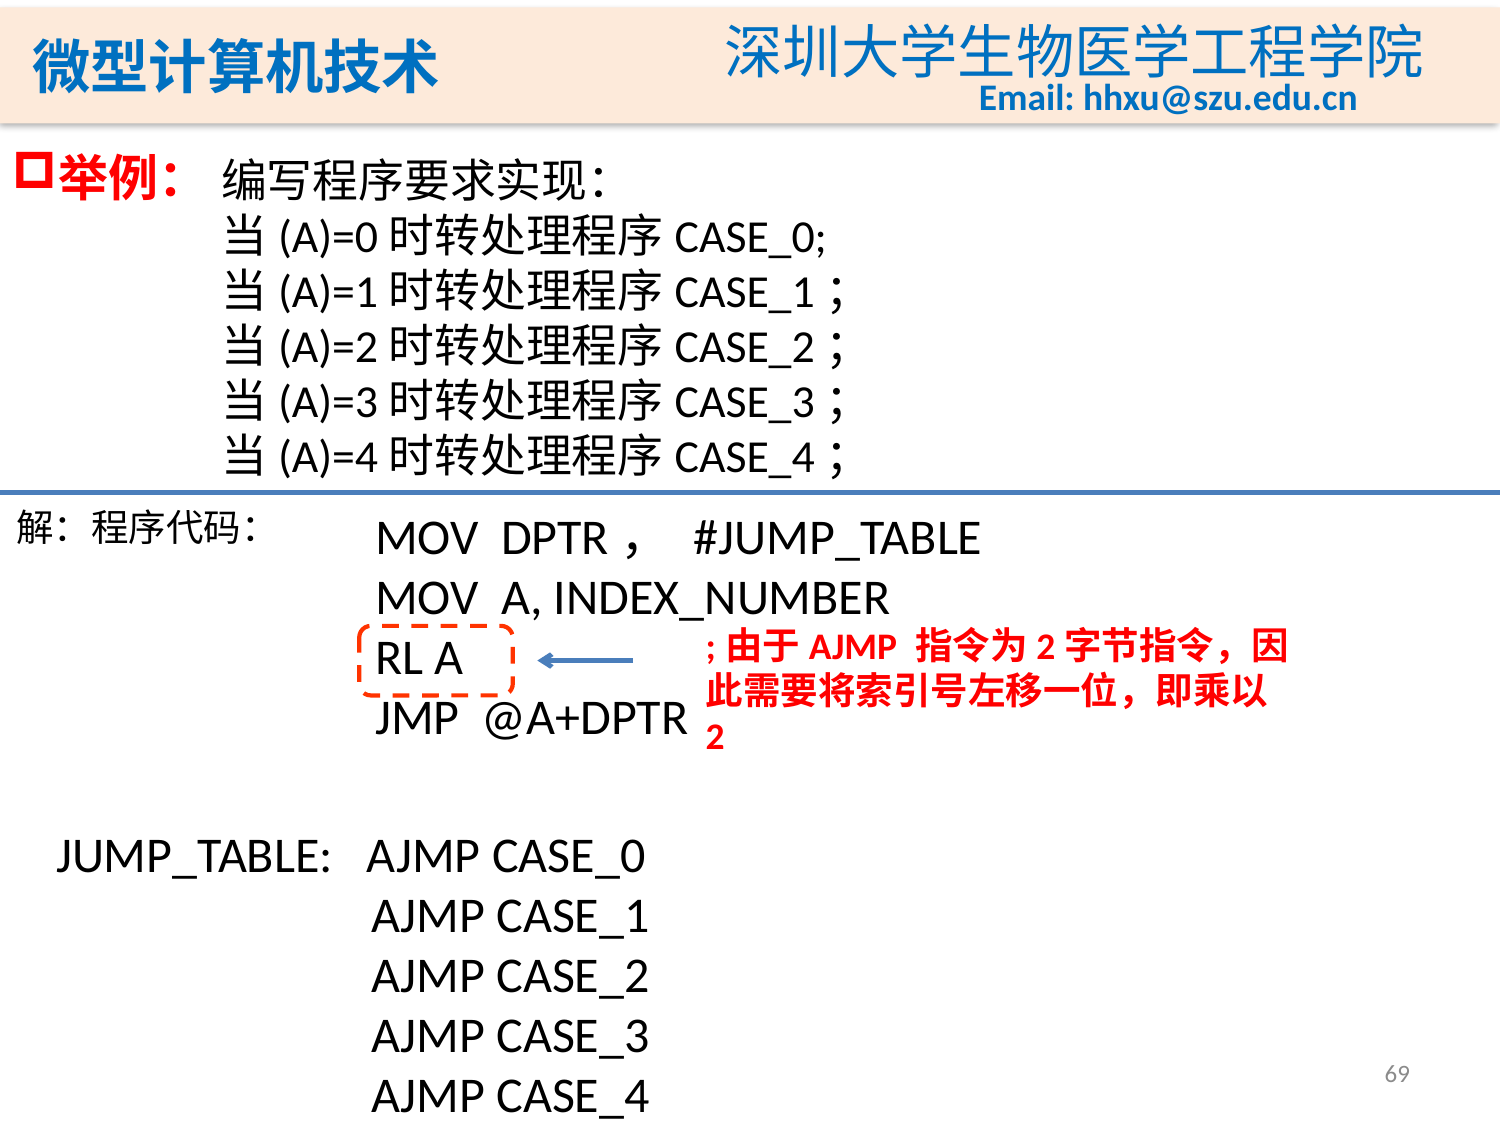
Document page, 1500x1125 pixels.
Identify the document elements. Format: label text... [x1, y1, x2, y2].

text_box [357, 623, 515, 698]
text_box 举例： [0, 137, 242, 212]
text_box MOV DPTR， #JUMP_TABLE MOV A, INDEX_NUMBER RL A JMP @A+DPTR [360, 501, 1022, 752]
text_box 编写程序要求实现： 当(A)=0时转处理程序CASE_0; 当(A)=1时转处理程序CASE_1； 当(A)=2时转处理程序CASE_2； 当(A)=3时转处理程序CASE_3； 当(A)=4时转处理程序CASE_4； [206, 144, 1022, 489]
text_box JUMP_TABLE: AJMP CASE_0 AJMP CASE_1 AJMP CASE_2 AJMP CASE_3 AJMP CASE_4 [41, 815, 963, 1125]
text_box ;由于AJMP 指令为2字节指令，因此需要将索引号左移一位，即乘以2 [690, 614, 1306, 765]
text_box 解：程序代码： [1, 501, 294, 557]
slide_number 69 [1074, 1042, 1425, 1103]
